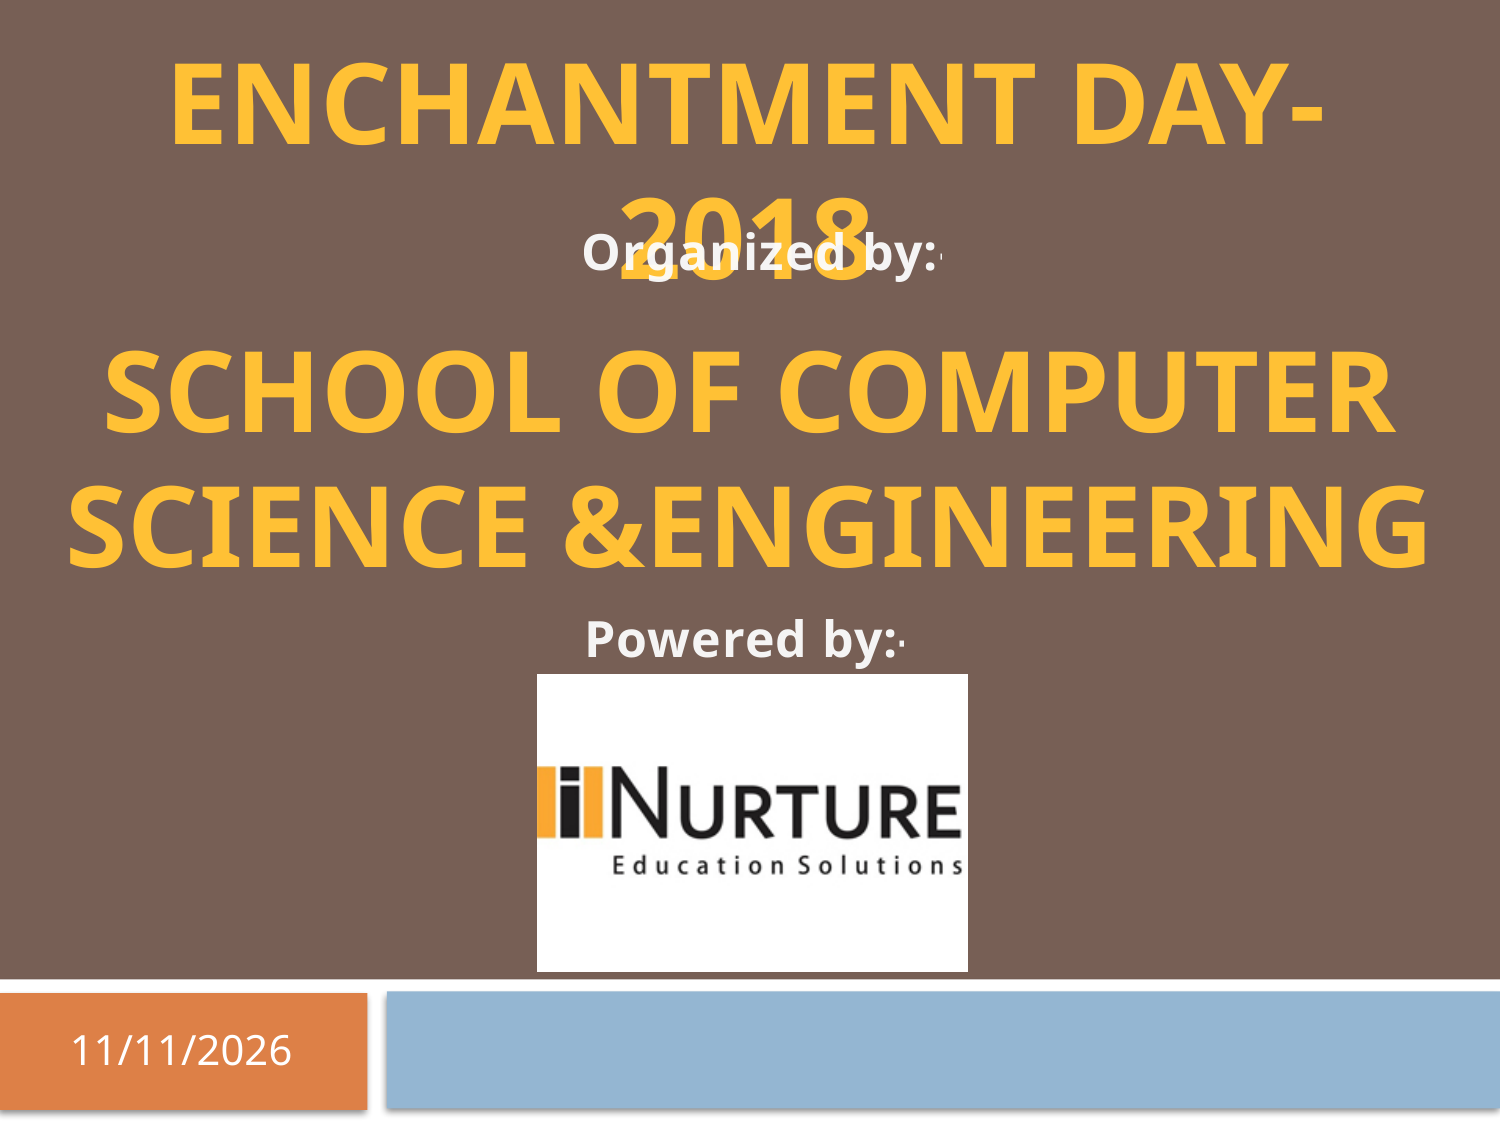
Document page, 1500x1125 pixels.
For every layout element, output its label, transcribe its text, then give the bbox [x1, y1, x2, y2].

text_box SCHOOL OF COMPUTER SCIENCE &ENGINEERING [37, 312, 1463, 598]
text_box ENCHANTMENT DAY-2018 [24, 24, 1467, 310]
text_box Powered by:- [0, 599, 1500, 675]
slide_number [12, 995, 350, 1108]
text_box Organized by:- [37, 212, 1500, 288]
picture [537, 674, 968, 973]
